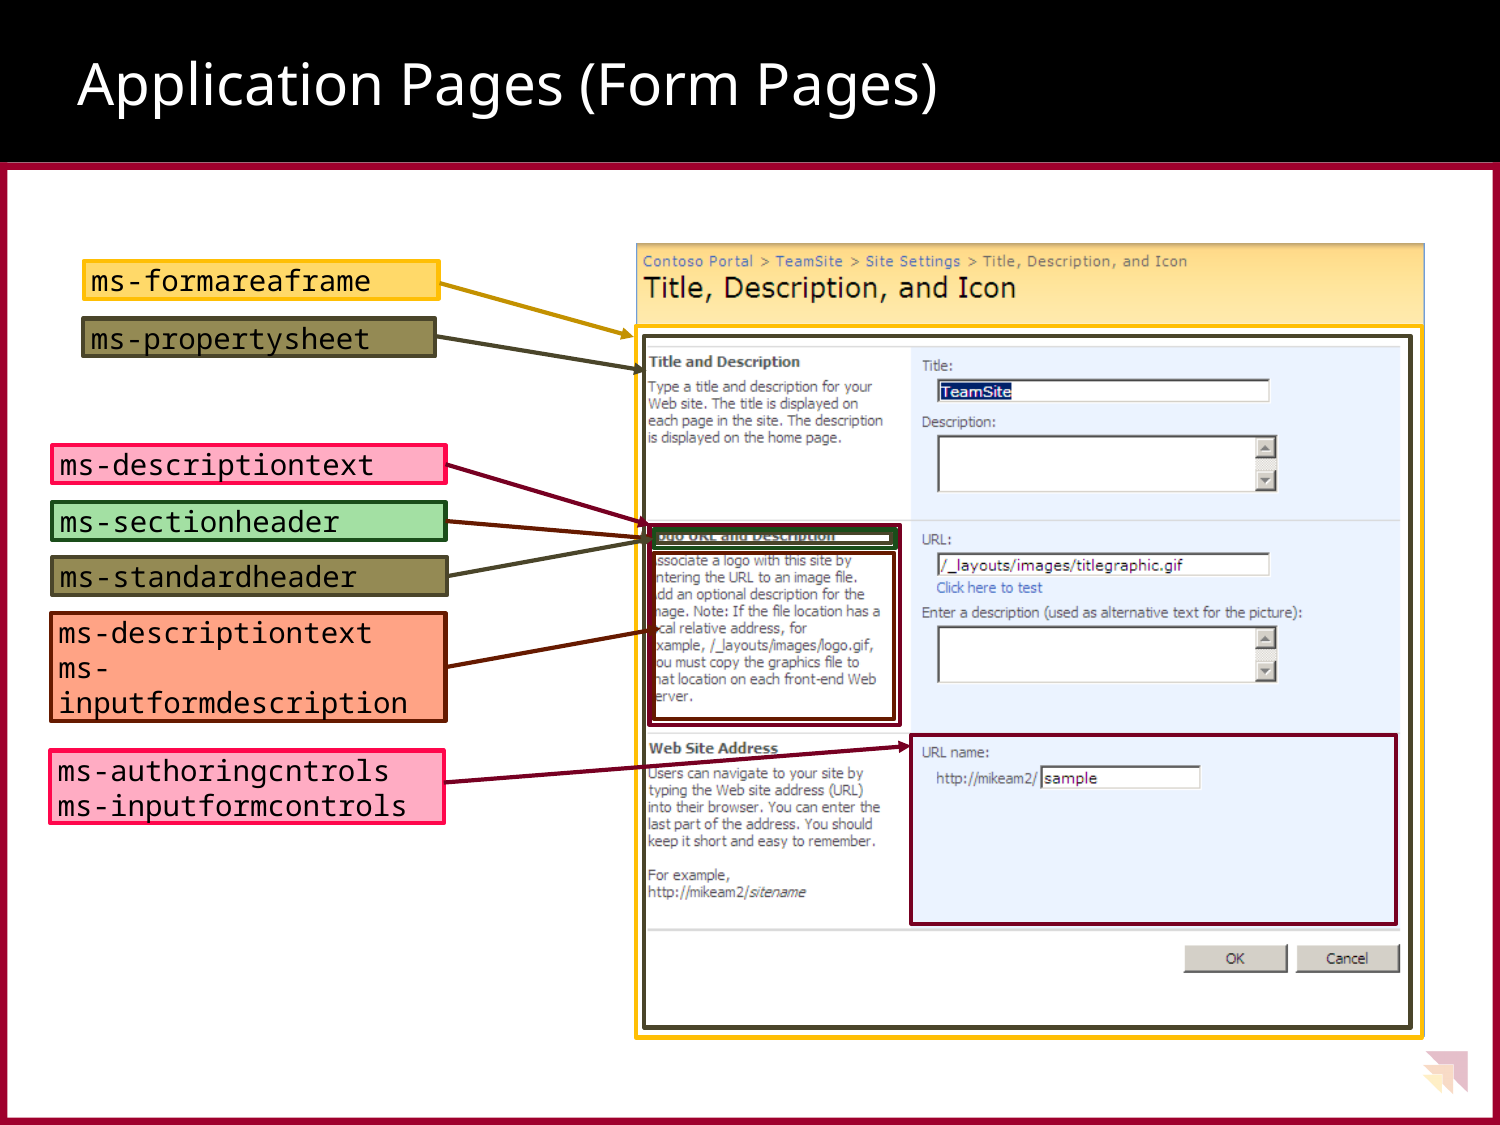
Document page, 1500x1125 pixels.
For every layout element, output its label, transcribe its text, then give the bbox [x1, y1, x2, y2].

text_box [445, 464, 652, 526]
title Application Pages (Form Pages) [62, 38, 1440, 126]
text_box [435, 335, 647, 372]
text_box ms-formareaframe [83, 260, 439, 299]
text_box ms-sectionheader [52, 502, 435, 540]
text_box ms-propertysheet [83, 318, 429, 357]
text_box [439, 282, 635, 335]
text_box ms-standardheader [52, 557, 448, 596]
text_box ms-descriptiontext ms-inputformdescription [50, 613, 446, 722]
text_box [443, 745, 912, 783]
text_box ms-descriptiontext [52, 445, 446, 484]
picture [636, 243, 1426, 1037]
text_box ms-authoringcntrols ms-inputformcontrols [50, 750, 444, 824]
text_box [446, 538, 654, 577]
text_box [445, 628, 661, 651]
